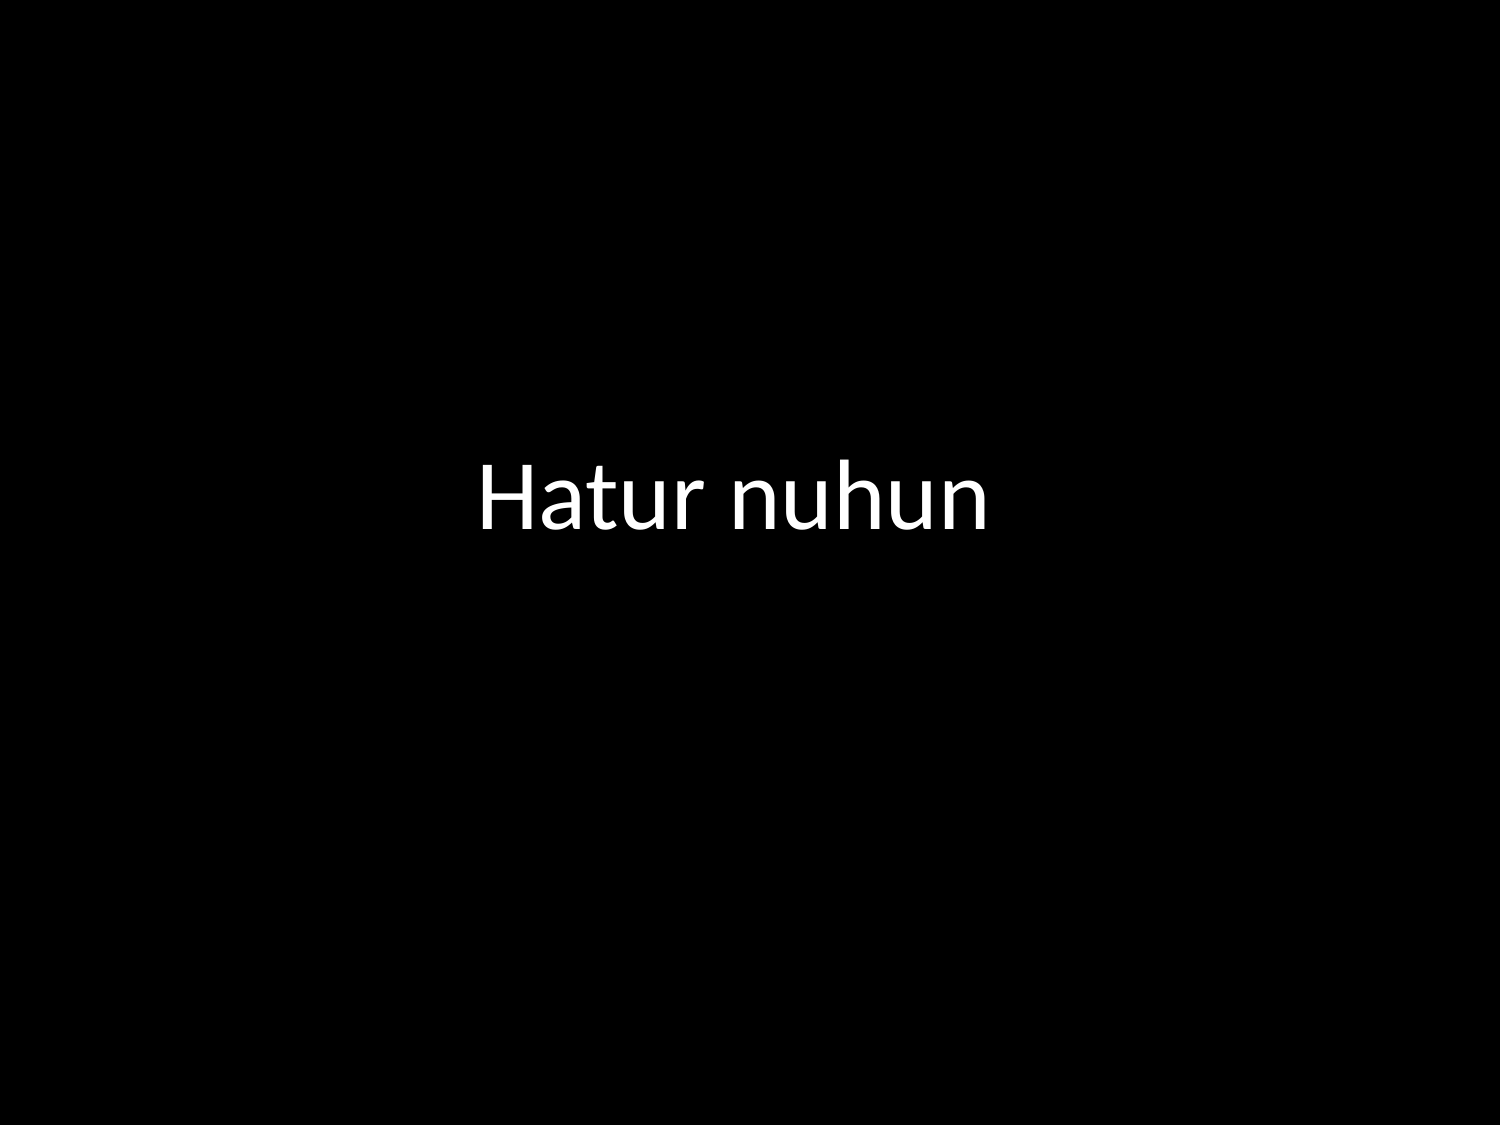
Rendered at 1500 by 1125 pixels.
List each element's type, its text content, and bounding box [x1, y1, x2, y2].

list Hatur nuhun [58, 421, 1409, 582]
